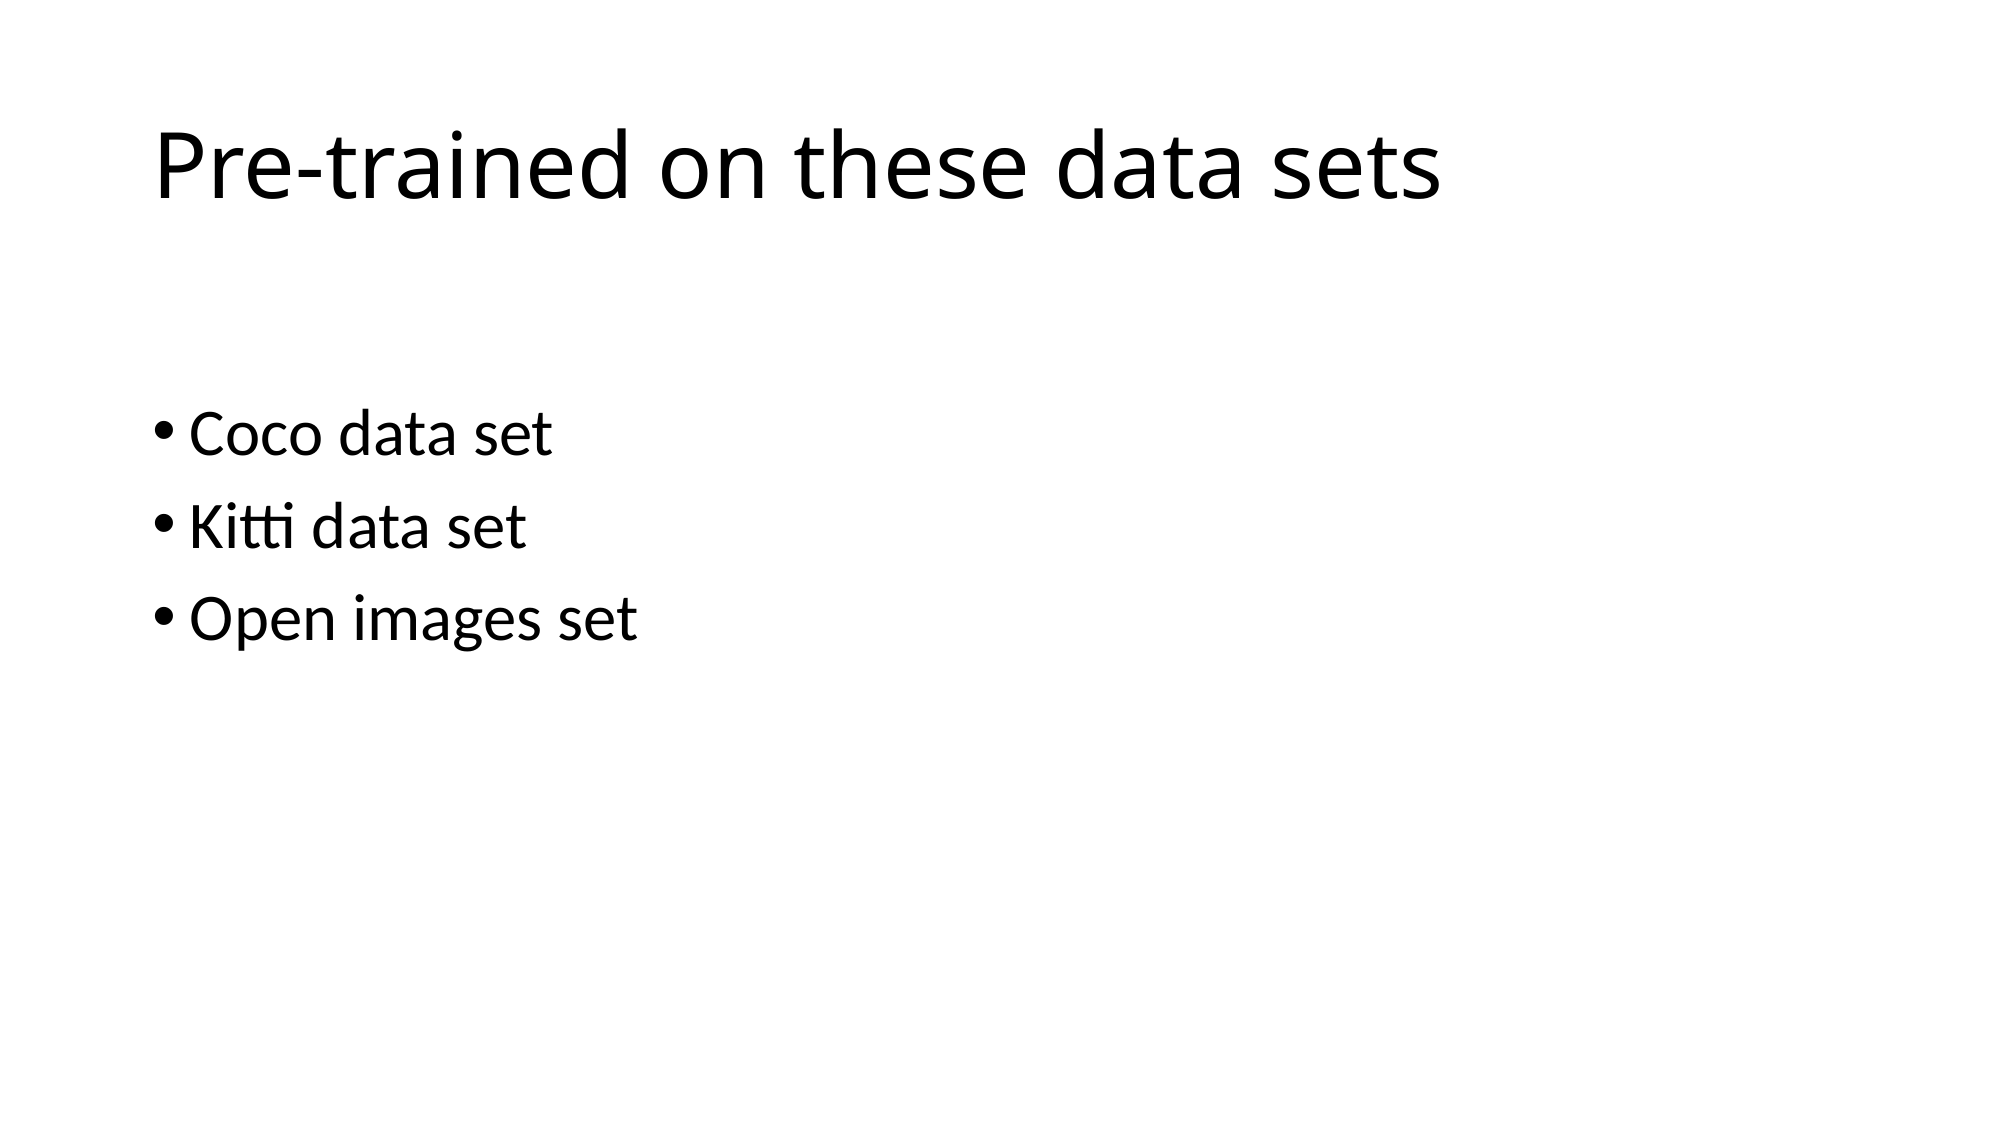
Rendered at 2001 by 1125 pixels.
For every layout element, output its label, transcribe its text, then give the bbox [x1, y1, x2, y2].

list Coco data set Kitti data set Open images set [137, 299, 1863, 1014]
title Pre-trained on these data sets [137, 59, 1863, 278]
